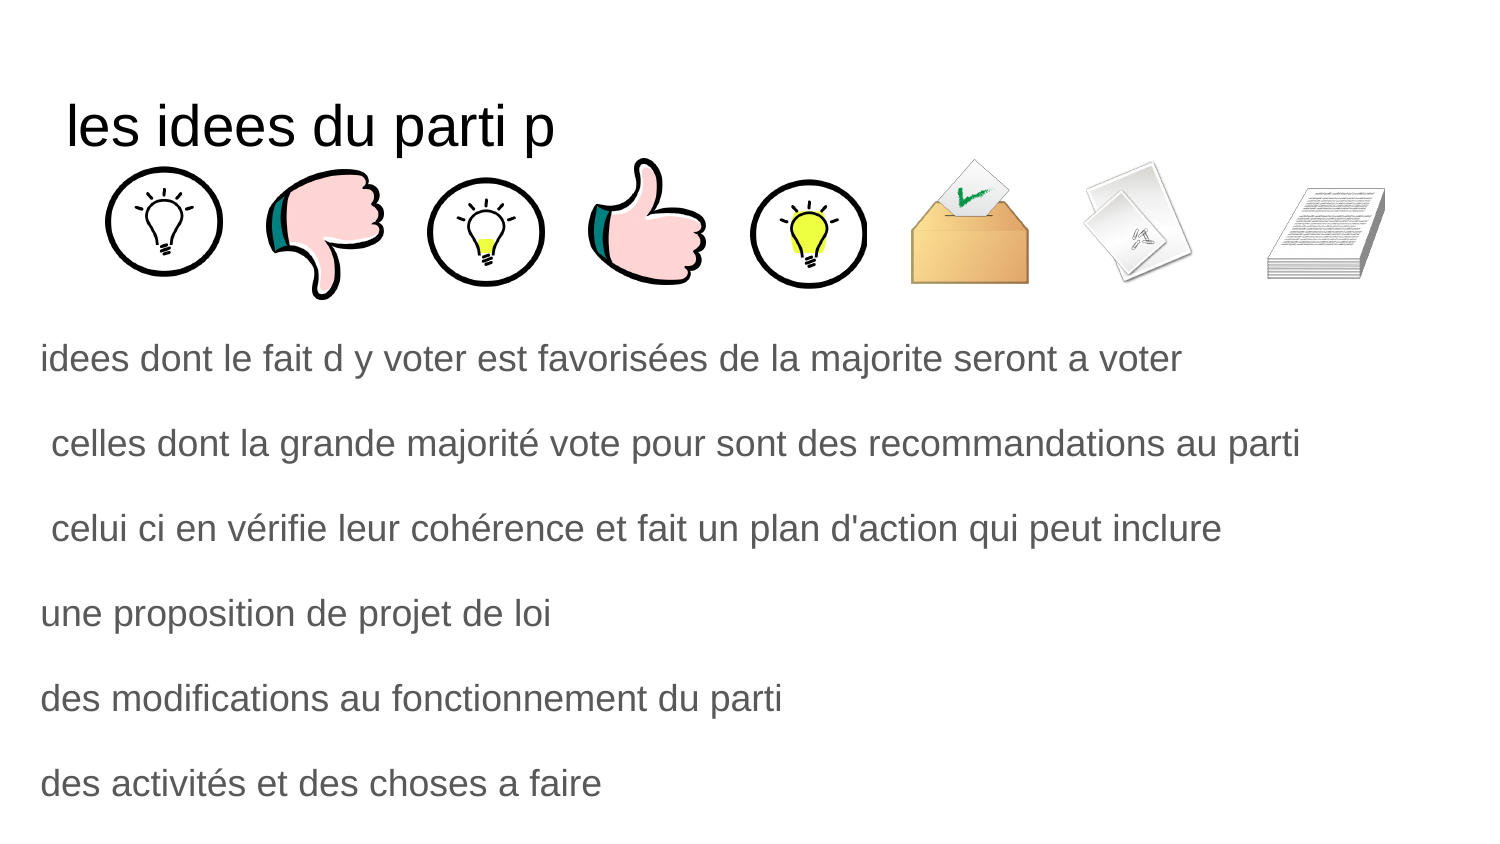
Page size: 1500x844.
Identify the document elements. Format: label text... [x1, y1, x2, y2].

picture [588, 158, 707, 285]
picture [1266, 188, 1385, 280]
picture [749, 179, 868, 289]
picture [1072, 156, 1204, 287]
list idees dont le fait d y voter est favorisées de la majorite seront a voter celles dont la grande majorité vote pour sont des recommandations au parti celui ci en vérifie leur cohérence et fait un plan d'action qui peut inclure une proposition de projet de loi des modifications au fonctionnement du parti des activités et des choses a faire [25, 141, 1500, 703]
title les idees du parti p [51, 72, 1449, 167]
picture [104, 166, 223, 277]
picture [911, 159, 1029, 285]
picture [266, 168, 384, 300]
picture [427, 177, 545, 288]
